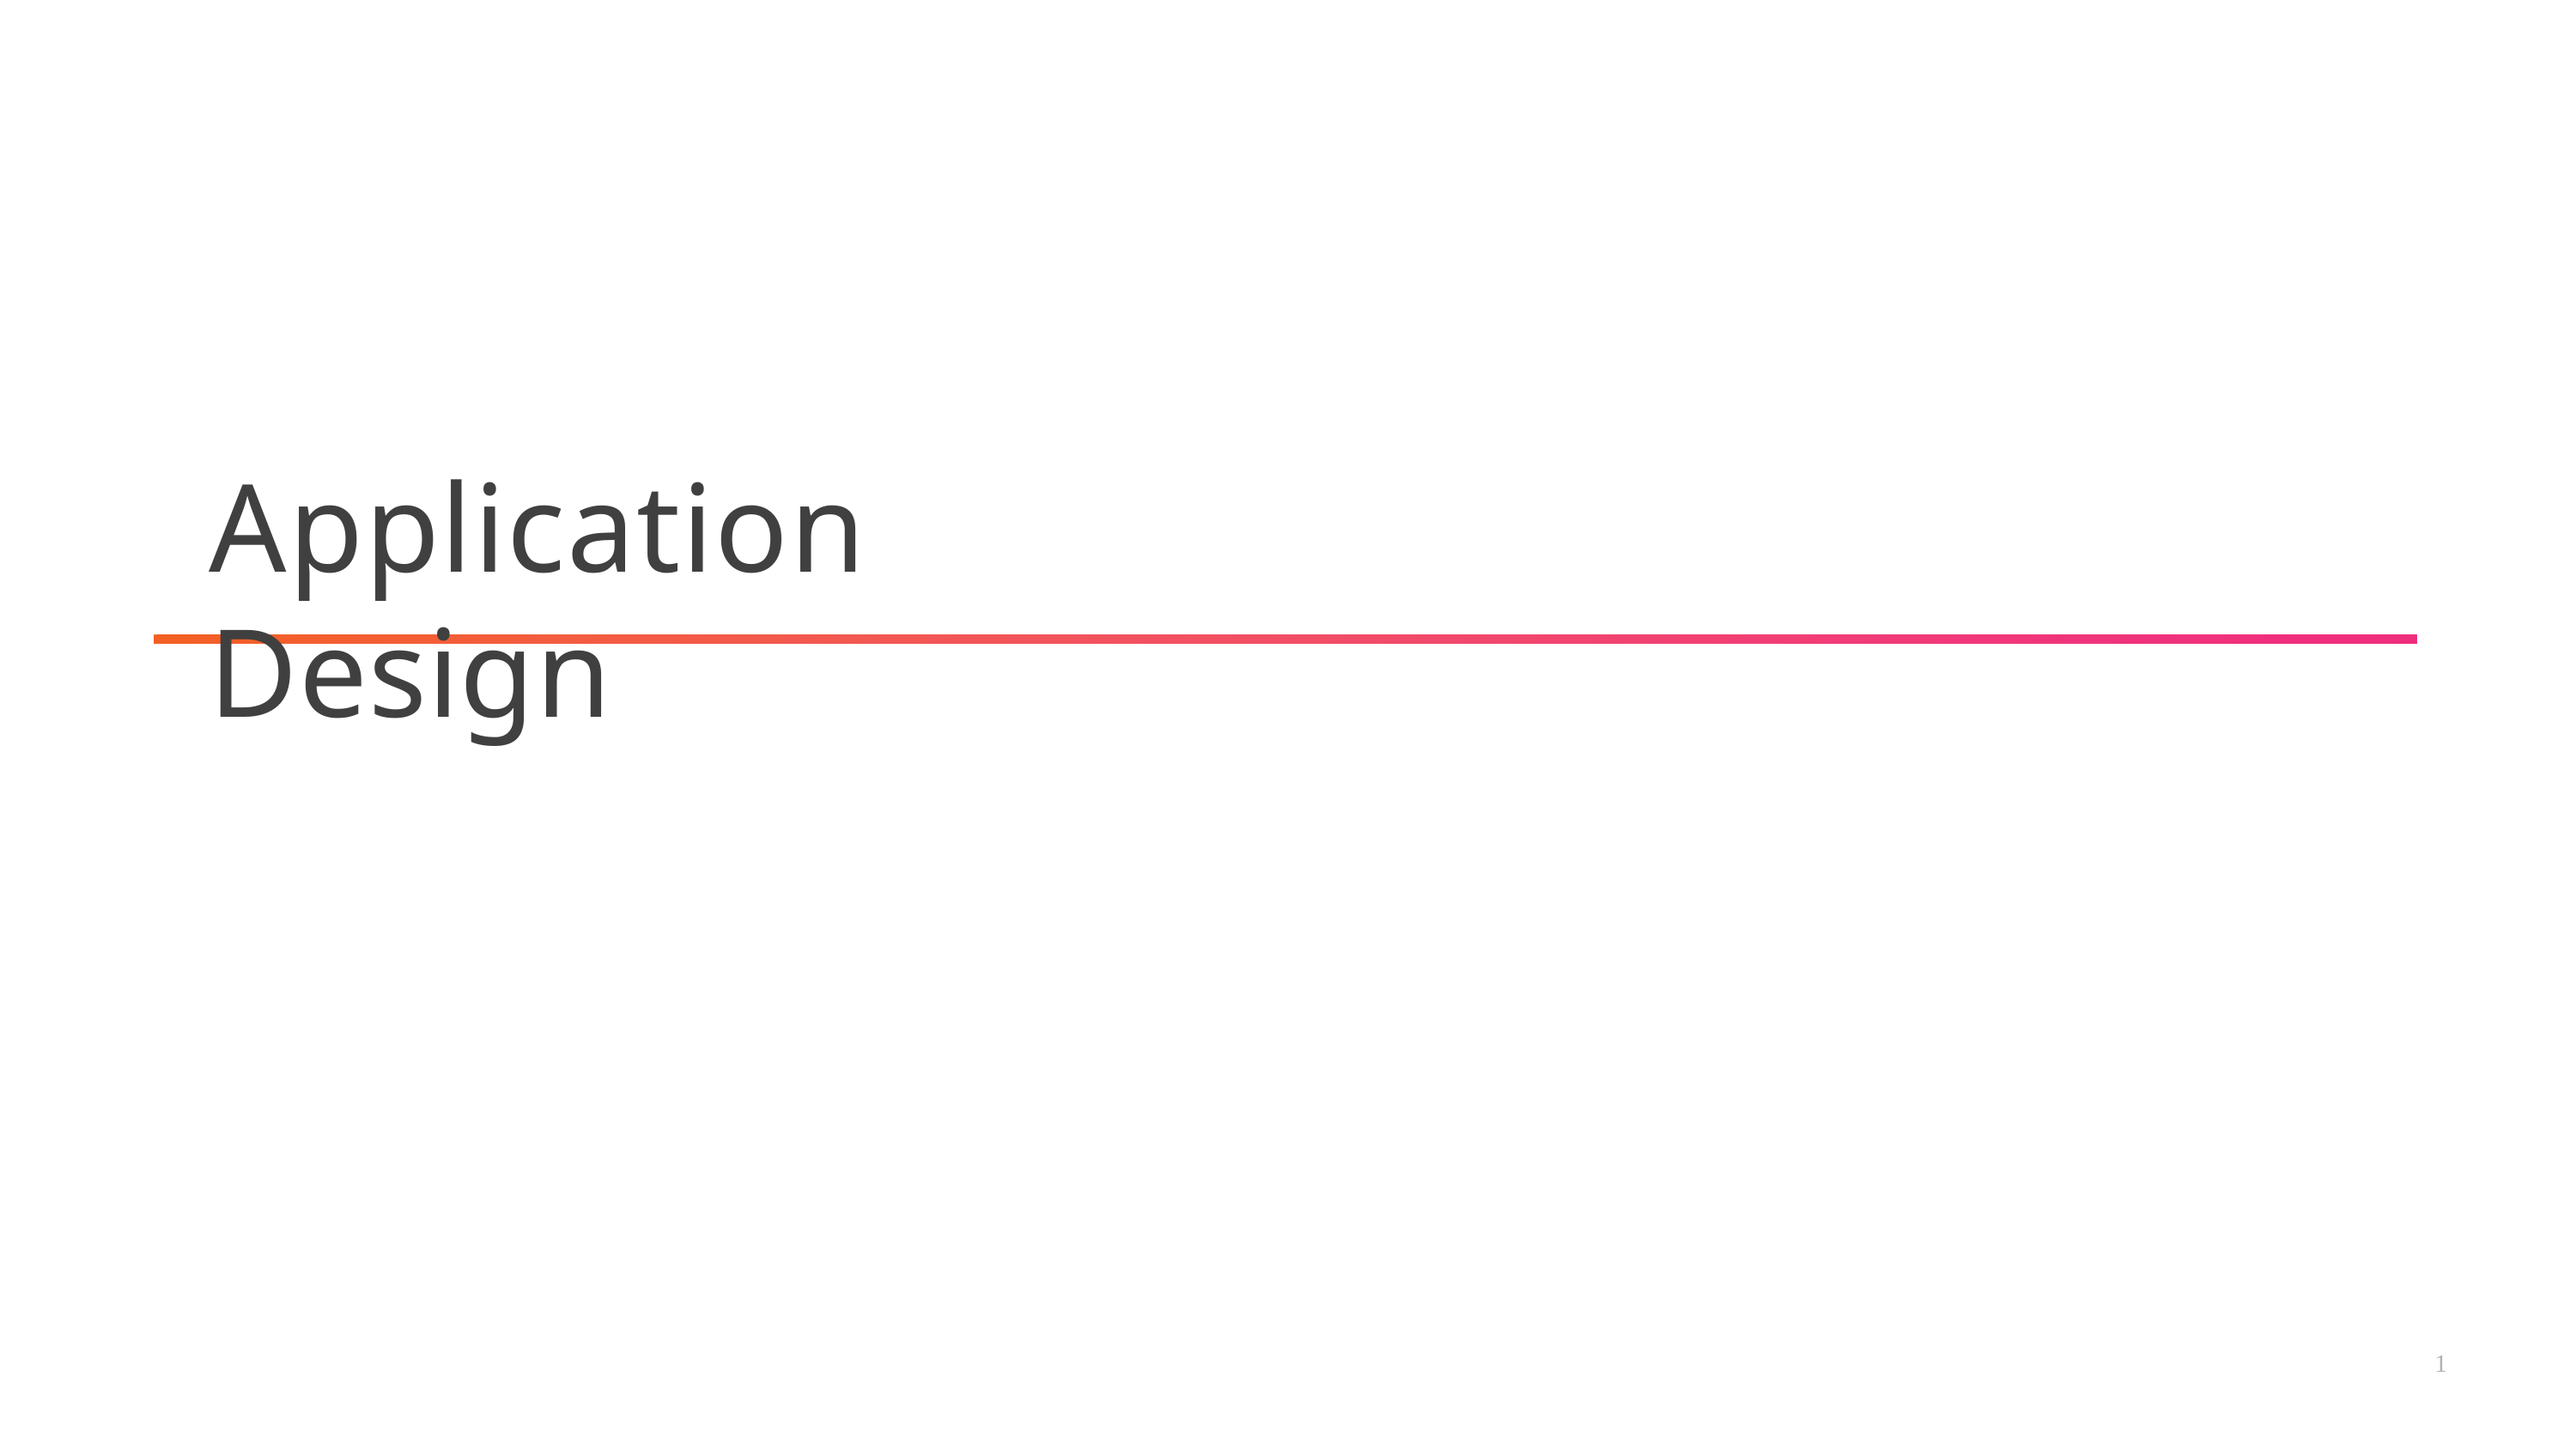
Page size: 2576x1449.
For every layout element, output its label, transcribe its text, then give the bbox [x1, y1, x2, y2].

slide_number 1 [1855, 1347, 2447, 1420]
picture [153, 634, 2417, 644]
title Application Design [207, 653, 1223, 743]
title Application Design [207, 448, 1223, 634]
